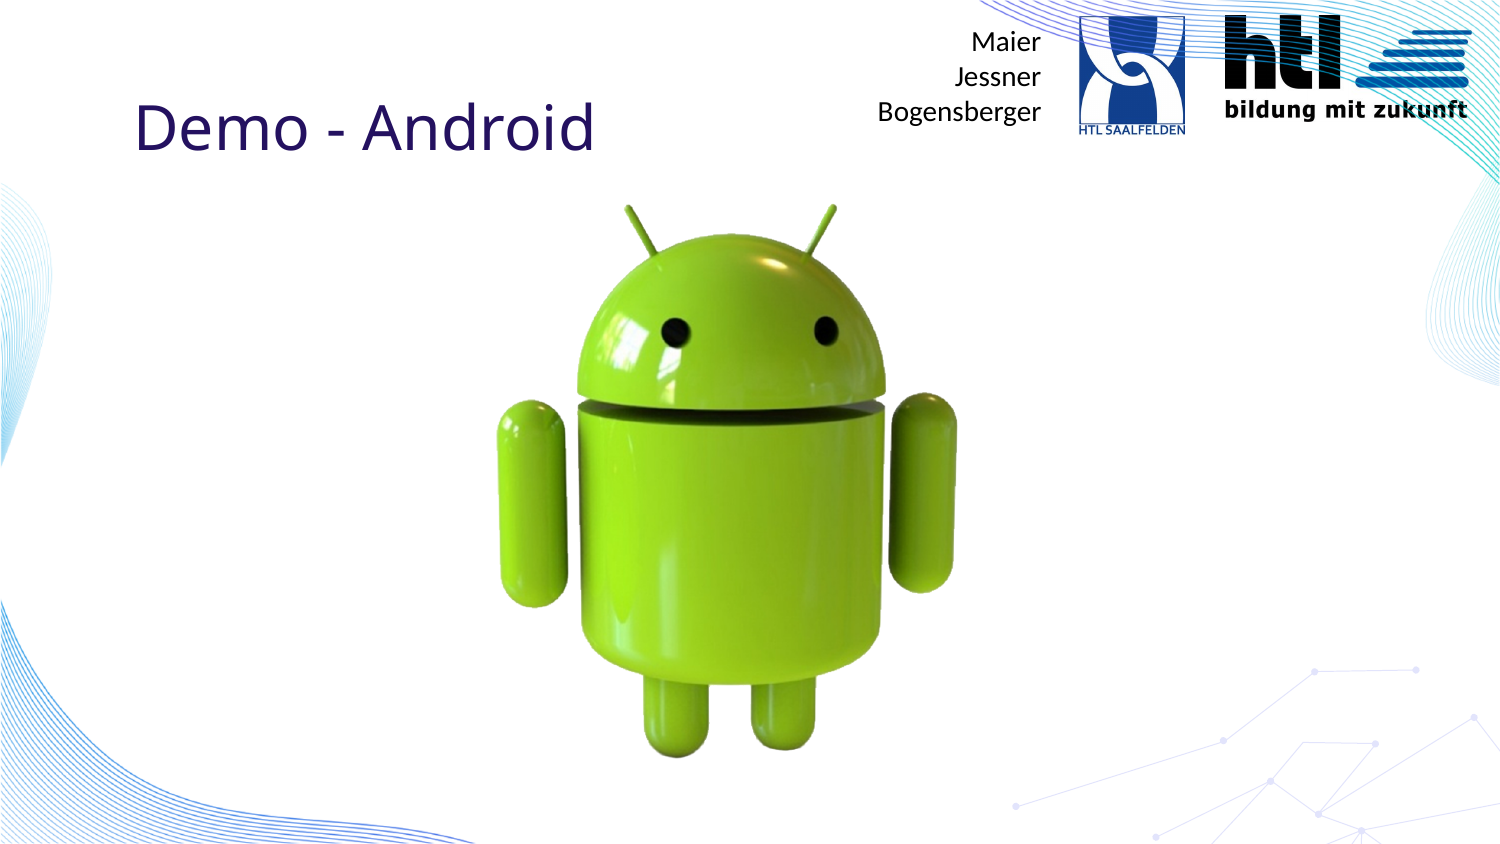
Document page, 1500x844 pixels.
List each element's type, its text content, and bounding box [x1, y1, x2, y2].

title Demo - Android [118, 72, 1382, 167]
picture [1, 1, 1499, 843]
